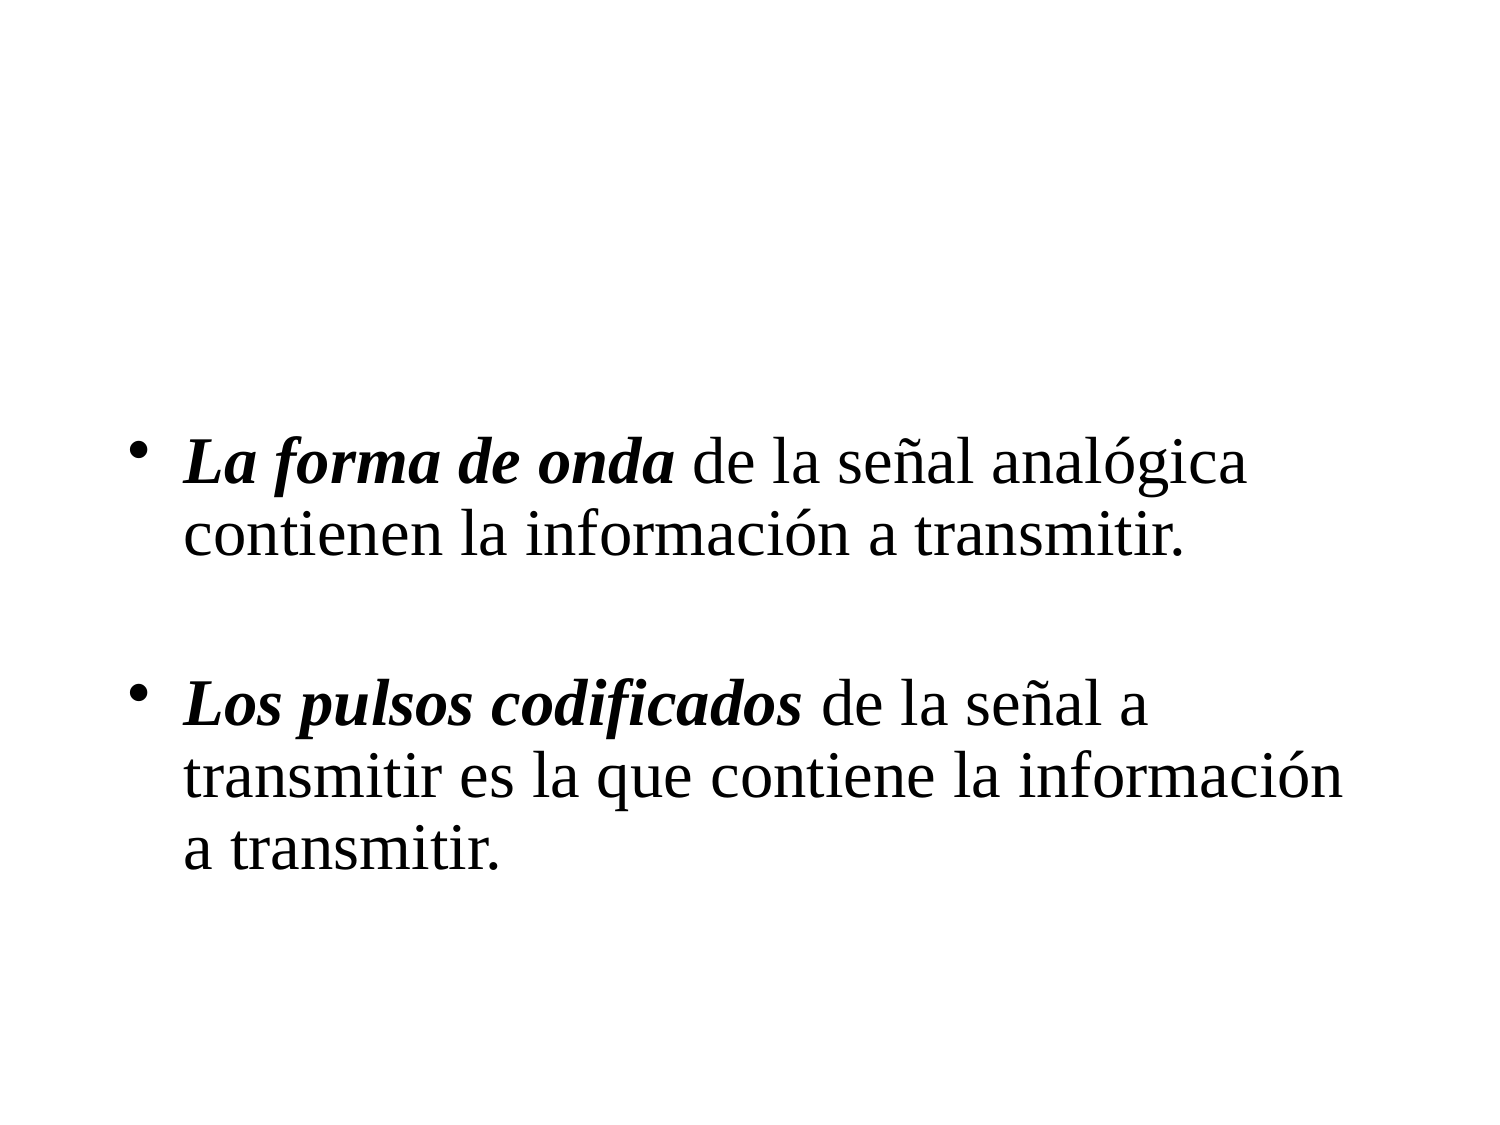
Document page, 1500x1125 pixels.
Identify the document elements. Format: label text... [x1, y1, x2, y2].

list La forma de onda de la señal analógica contienen la información a transmitir. Los pulsos codificados de la señal a transmitir es la que contiene la información a transmitir. [112, 324, 1388, 1000]
